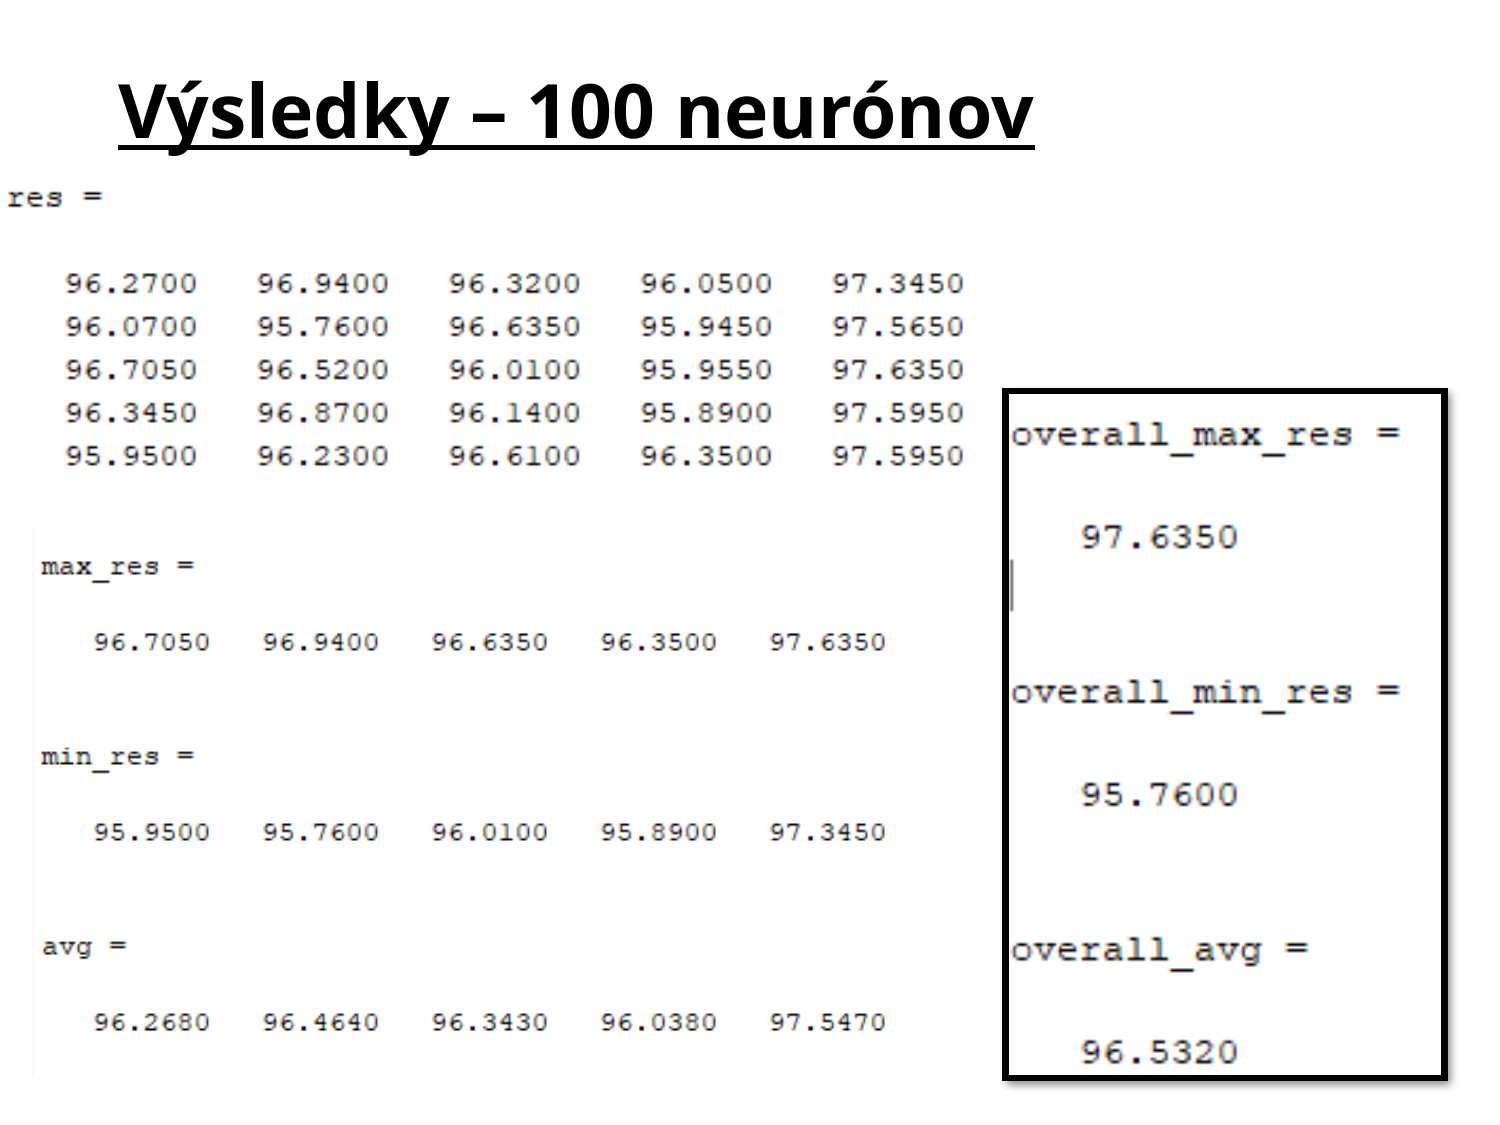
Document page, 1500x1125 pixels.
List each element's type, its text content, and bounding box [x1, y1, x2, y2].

picture [1008, 394, 1442, 1076]
picture [1, 169, 994, 507]
picture [32, 530, 905, 1076]
title Výsledky – 100 neurónov [103, 59, 1397, 170]
